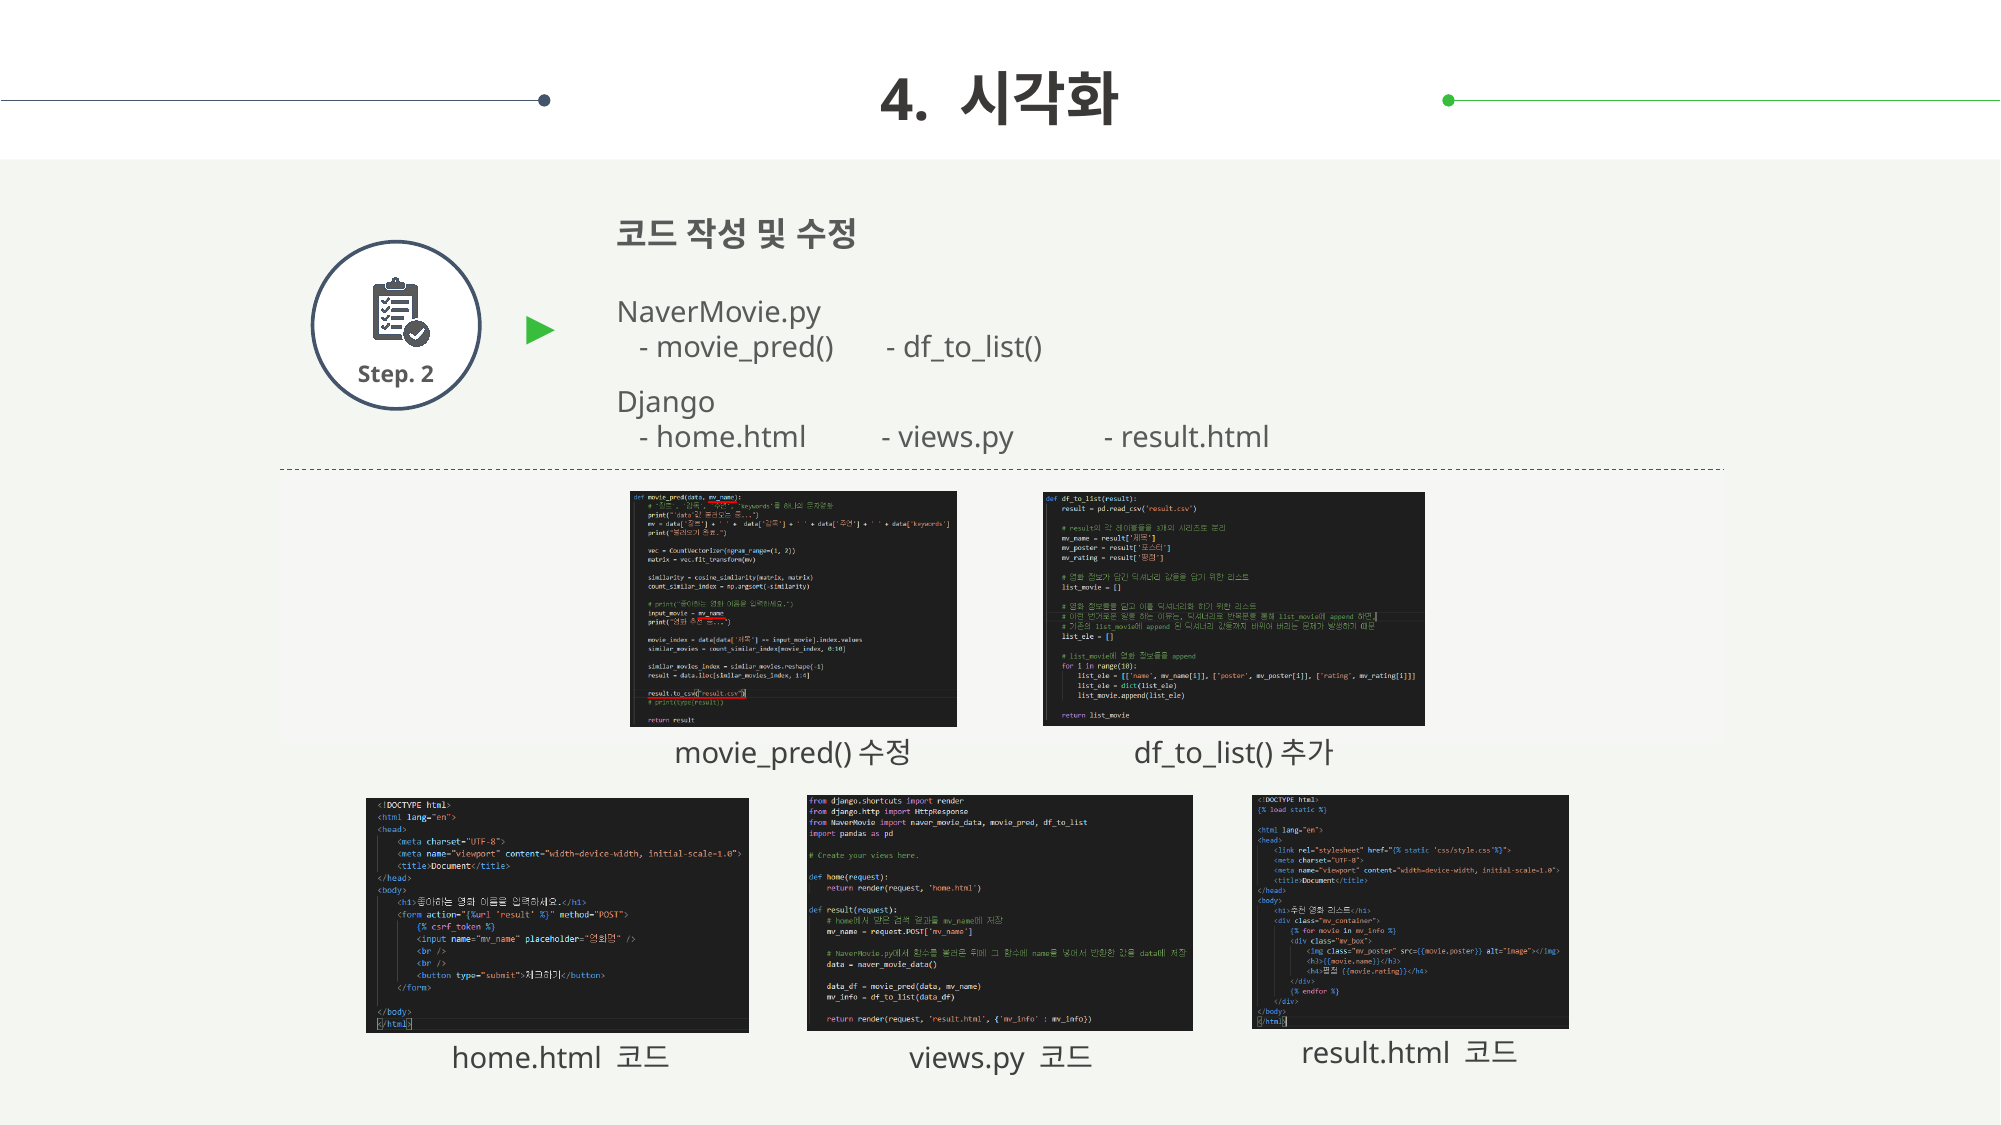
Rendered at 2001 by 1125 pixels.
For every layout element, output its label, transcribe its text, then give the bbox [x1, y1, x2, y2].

text_box 코드 작성 및 수정 NaverMovie.py - movie_pred() - df_to_list() Django - home.html - views.py - result.html [601, 205, 1745, 461]
text_box 4. 시각화 [0, 0, 2000, 160]
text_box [807, 795, 1193, 1083]
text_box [1043, 492, 1425, 778]
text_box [1252, 795, 1569, 1078]
text_box ▶ [496, 295, 586, 356]
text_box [623, 491, 964, 778]
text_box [312, 241, 480, 409]
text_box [366, 798, 749, 1083]
text_box [279, 468, 1725, 746]
